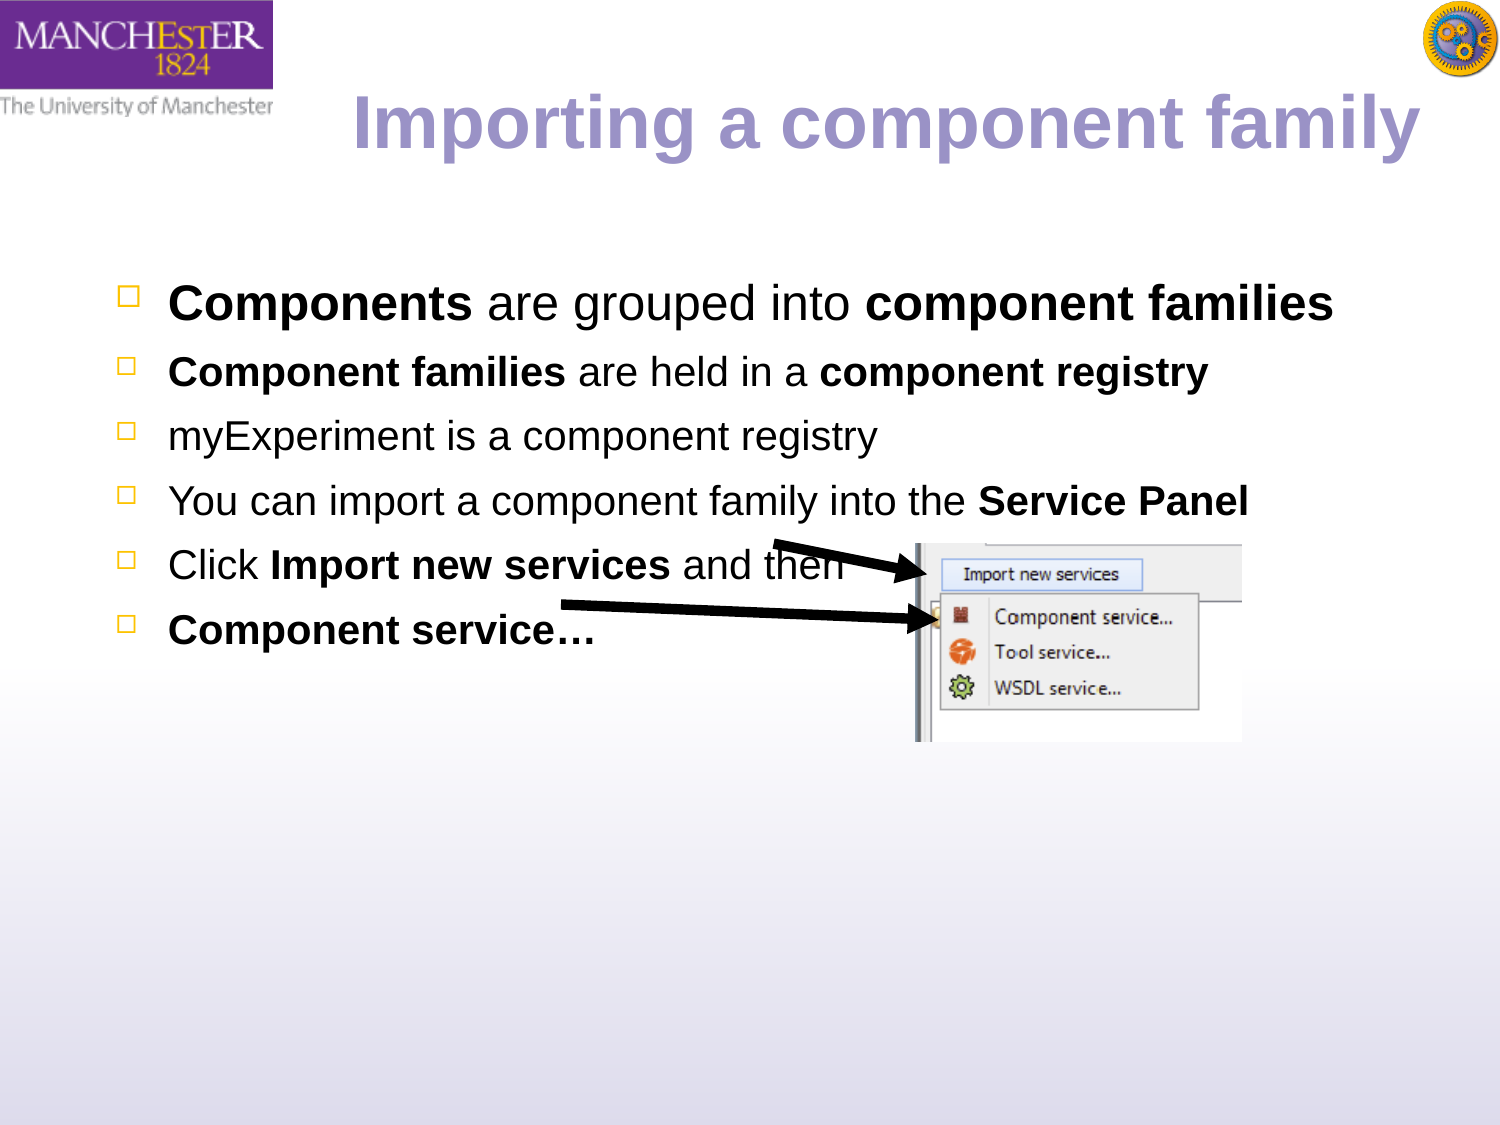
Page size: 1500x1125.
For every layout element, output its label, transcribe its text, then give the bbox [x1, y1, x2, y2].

picture [1421, 0, 1500, 79]
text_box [773, 543, 928, 575]
title Importing a component family [99, 37, 1438, 200]
picture [914, 543, 1243, 743]
list Components are grouped into component families Component families are held in a component registry myExperiment is a component registry You can import a component family into the Service Panel Click Import new services and then Component service… [100, 262, 1438, 1005]
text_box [560, 603, 940, 621]
